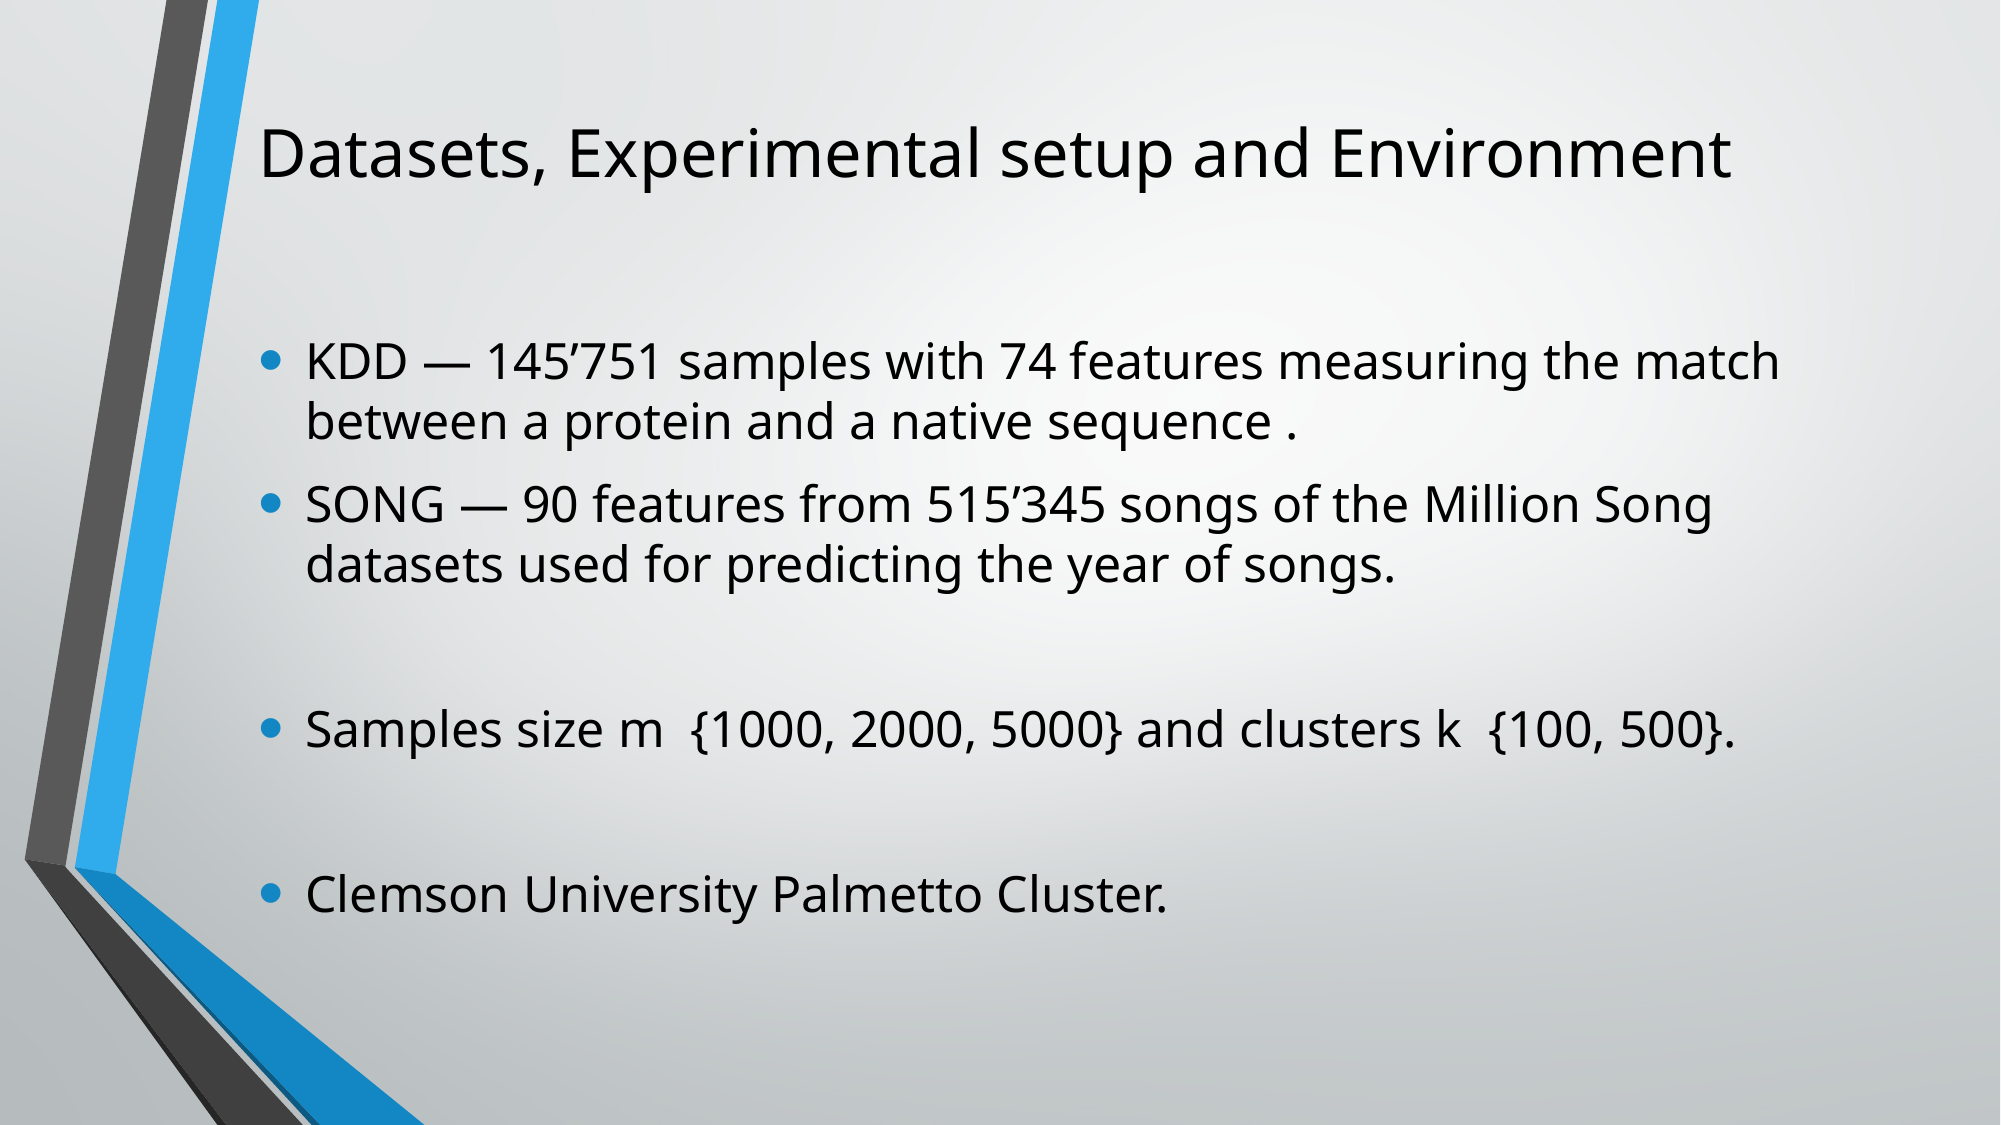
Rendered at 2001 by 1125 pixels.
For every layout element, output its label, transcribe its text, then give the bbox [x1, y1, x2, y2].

title Datasets, Experimental setup and Environment [243, 65, 1887, 238]
